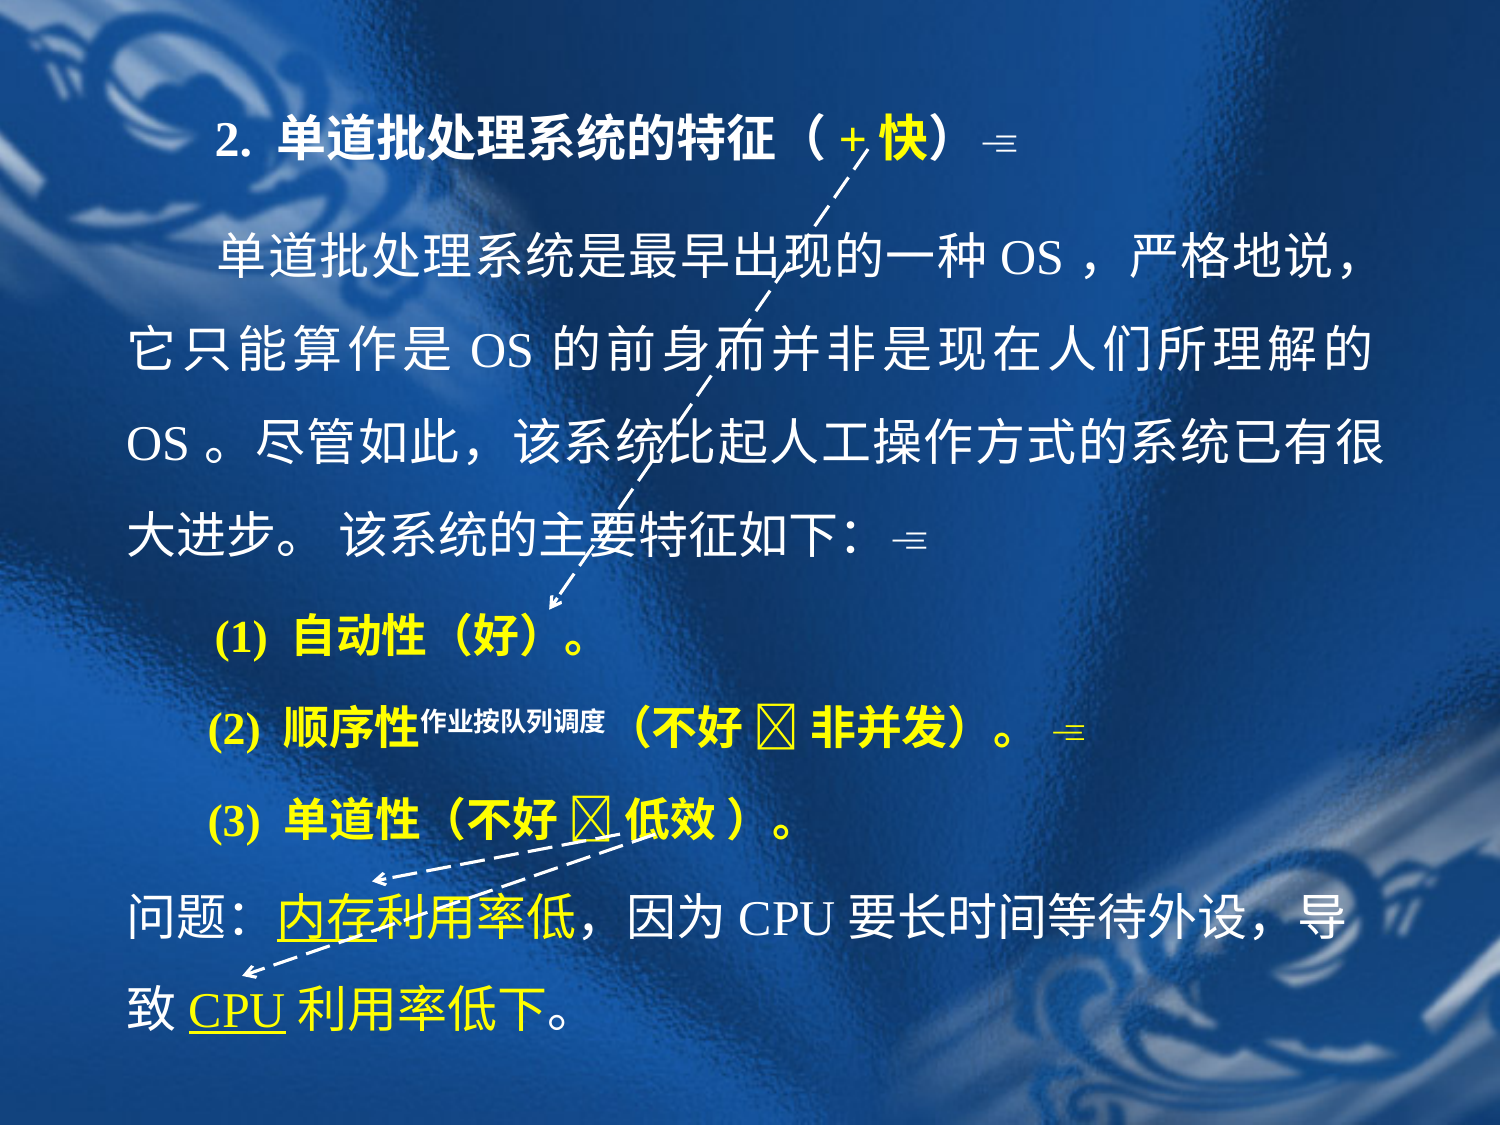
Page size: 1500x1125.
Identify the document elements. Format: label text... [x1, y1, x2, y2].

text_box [548, 148, 869, 610]
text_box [241, 833, 656, 977]
picture [0, 0, 1500, 1125]
text_box 2. 单道批处理系统的特征（+快） 单道批处理系统是最早出现的一种OS，严格地说，它只能算作是OS的前身而并非是现在人们所理解的OS。尽管如此，该系统比起人工操作方式的系统已有很大进步。 该系统的主要特征如下： (1) 自动性（好）。 (2) 顺序性作业按队列调度（不好  非并发）。  (3) 单道性（不好  低效 ）。 问题：内存利用率低，因为CPU要长时间等待外设，导致CPU利用率低下。 [112, 66, 1400, 1046]
